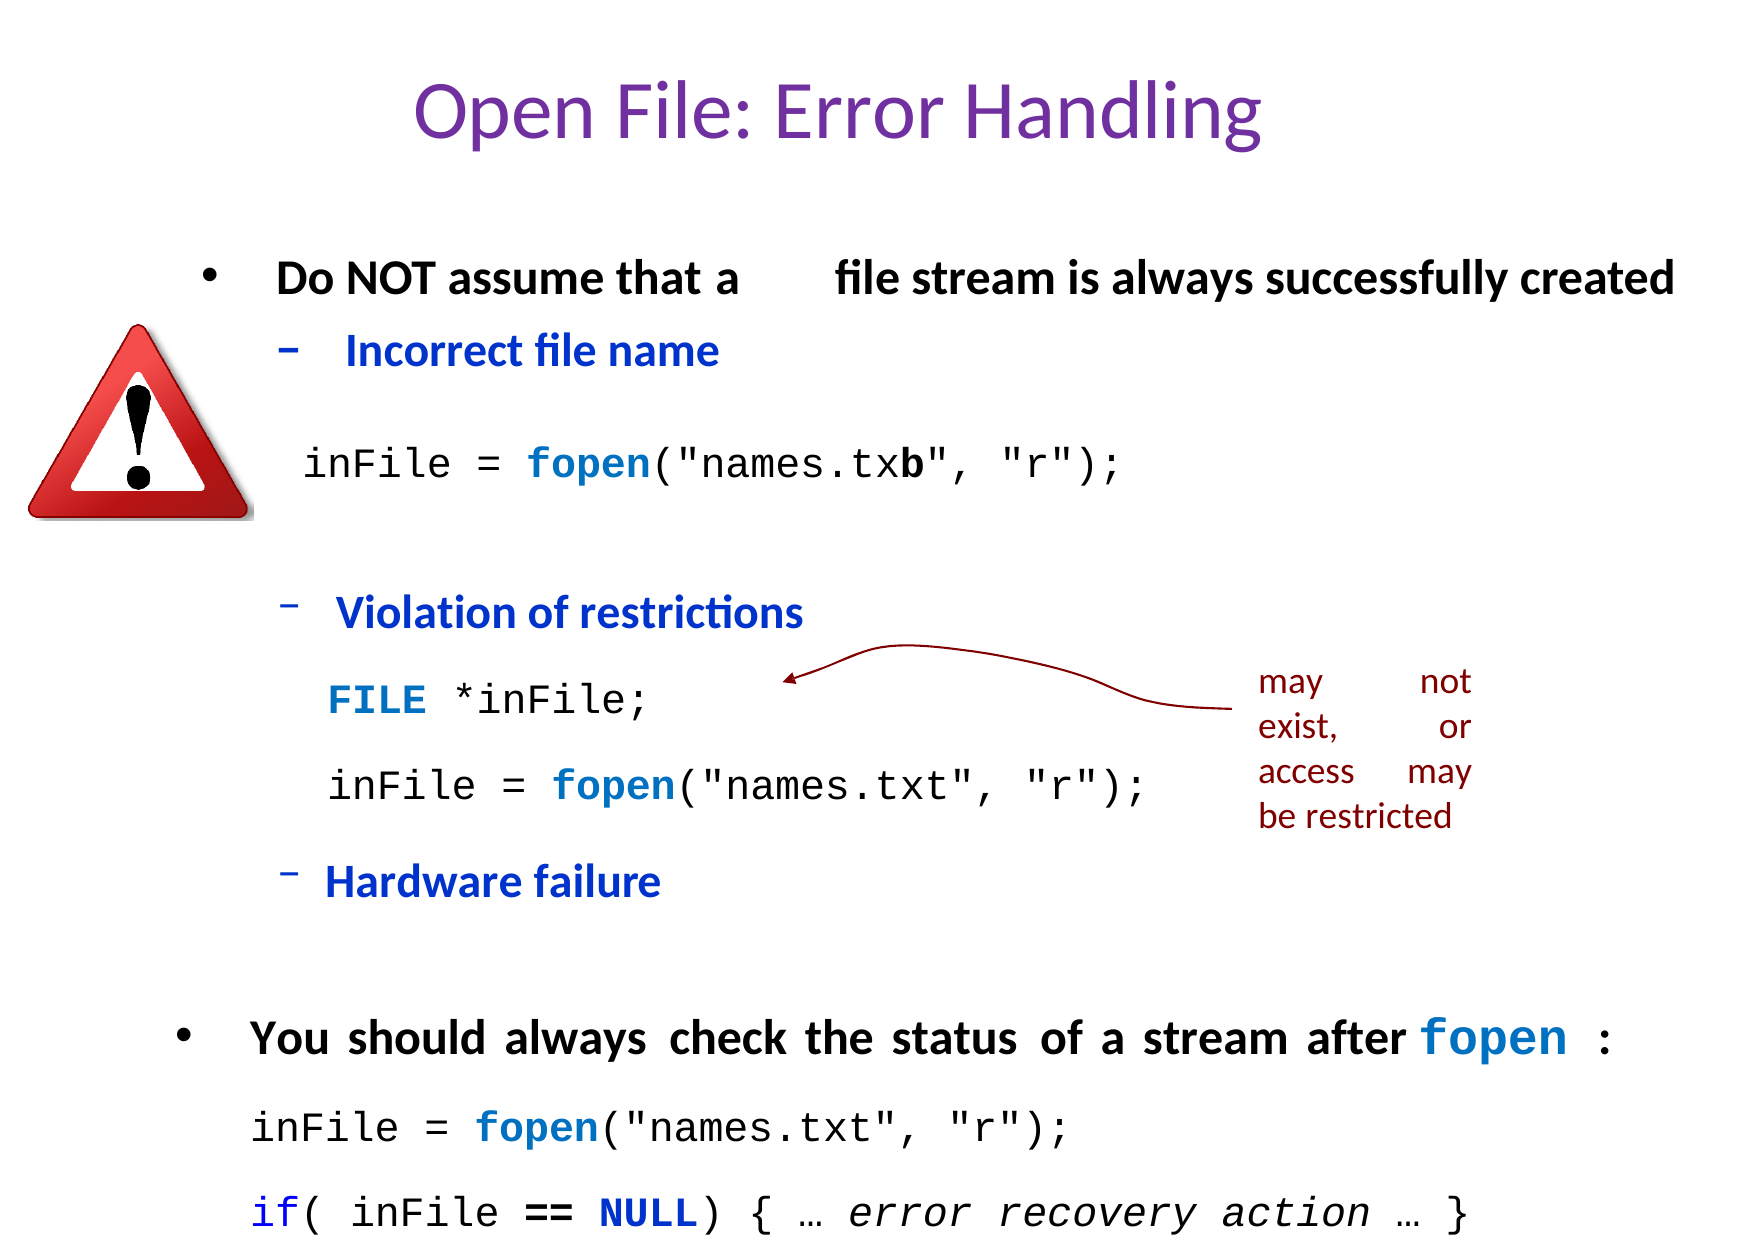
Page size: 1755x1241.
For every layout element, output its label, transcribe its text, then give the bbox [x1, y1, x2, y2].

picture [26, 323, 255, 522]
text_box Do NOT assume that a file stream is always successfully created − Incorrect file name [199, 244, 1728, 377]
text_box You should always check the status of a stream after fopen : inFile = fopen("names.txt", "r"); if( inFile == NULL) { … error recovery action … } [173, 974, 1728, 1235]
text_box [782, 644, 1232, 710]
title Open File: Error Handling [402, 37, 1415, 244]
text_box may not exist, or access may be restricted [1256, 655, 1473, 836]
text_box inFile = fopen("names.txb", "r"); Violation of restrictions FILE *inFile; inFile = fopen("names.txt", "r"); Hardware failure [200, 435, 1257, 974]
